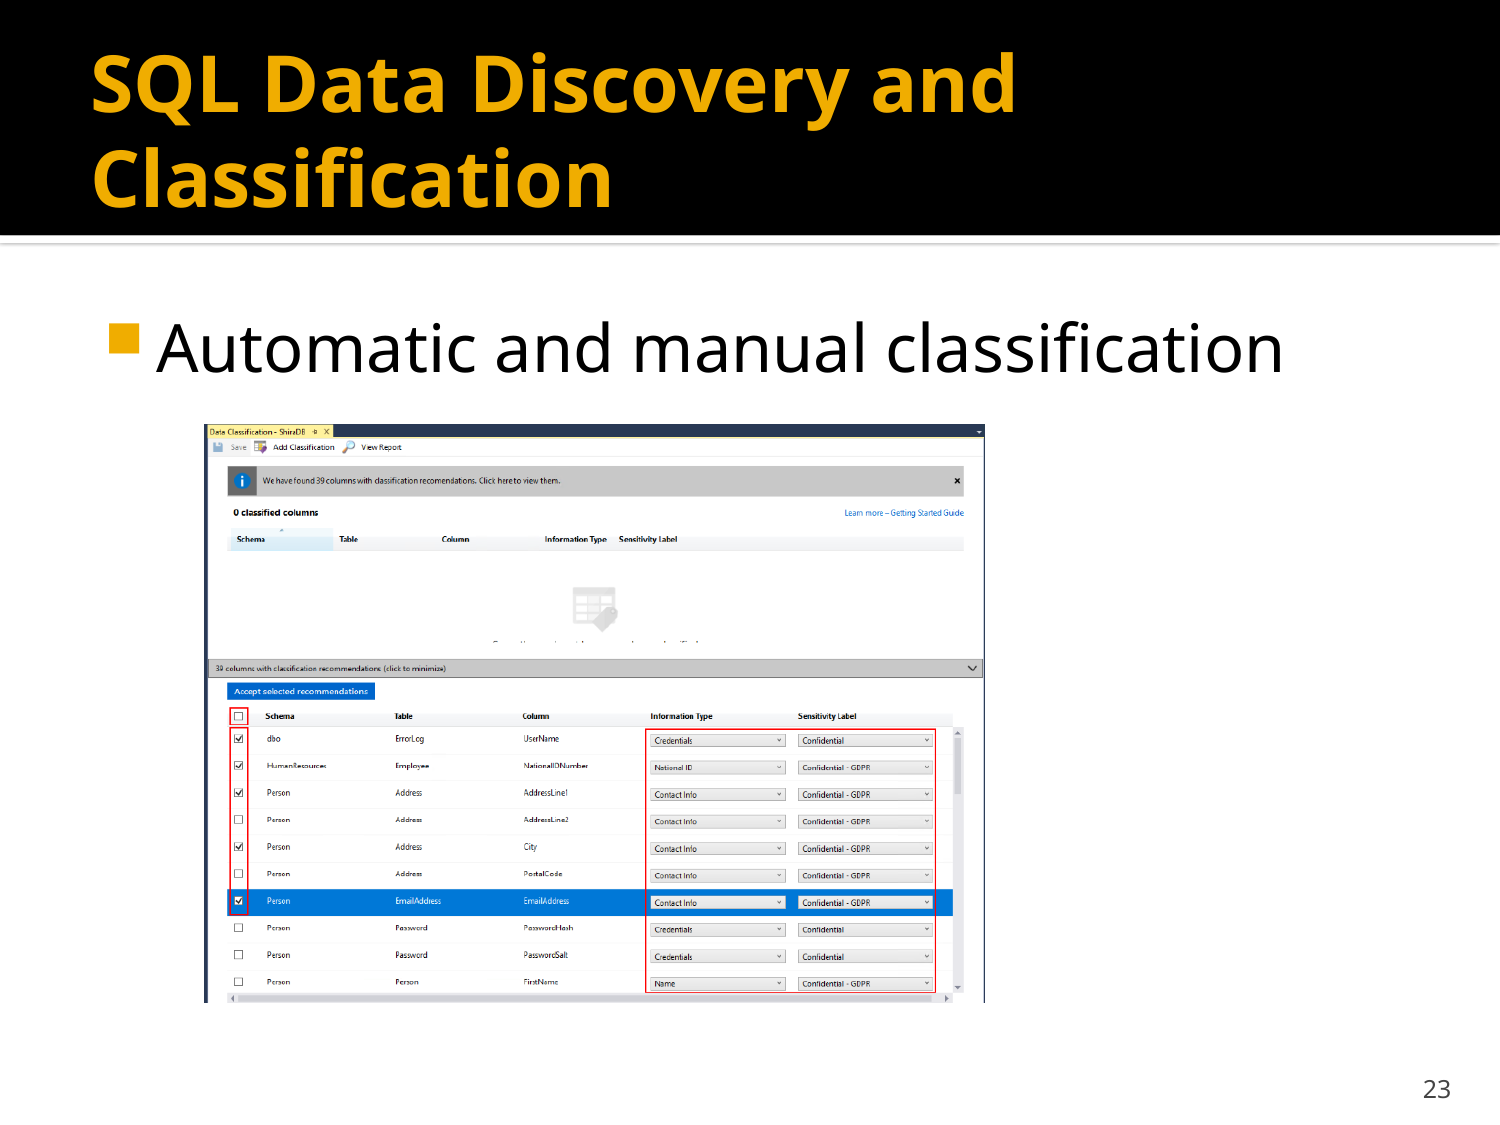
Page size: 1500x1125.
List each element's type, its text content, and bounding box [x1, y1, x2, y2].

slide_number 23 [1345, 1062, 1467, 1108]
picture [199, 424, 985, 1003]
title SQL Data Discovery and Classification [75, 25, 1425, 231]
list Automatic and manual classification [75, 291, 1425, 1050]
